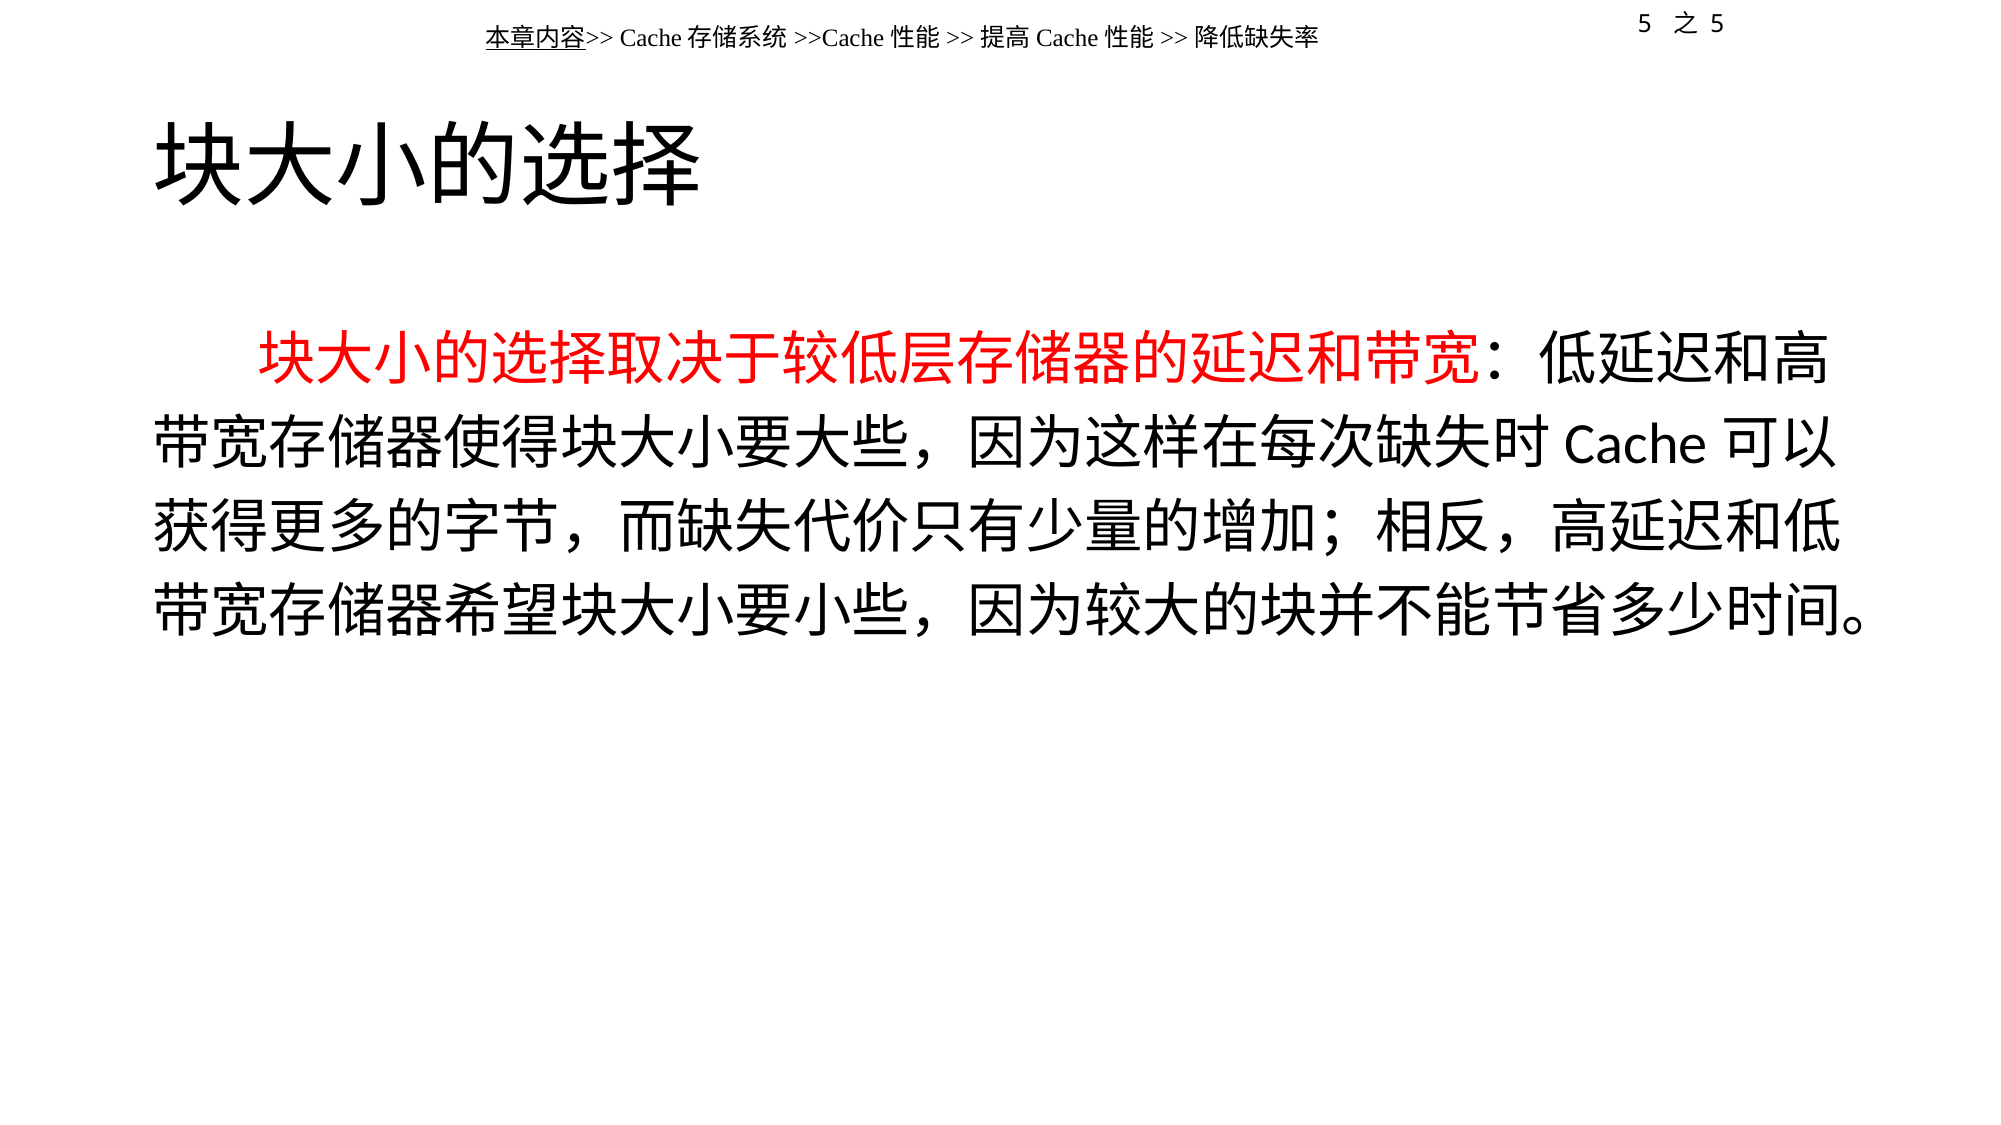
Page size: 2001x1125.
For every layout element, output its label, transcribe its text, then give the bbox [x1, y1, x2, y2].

title 块大小的选择 [137, 59, 1863, 278]
text_box 5 之 5 [1612, 0, 1750, 46]
list 块大小的选择取决于较低层存储器的延迟和带宽：低延迟和高带宽存储器使得块大小要大些，因为这样在每次缺失时Cache可以获得更多的字节，而缺失代价只有少量的增加；相反，高延迟和低带宽存储器希望块大小要小些，因为较大的块并不能节省多少时间。 [137, 299, 1863, 1014]
text_box 本章内容>> Cache存储系统>>Cache性能>>提高Cache性能>>降低缺失率 [470, 14, 1713, 66]
